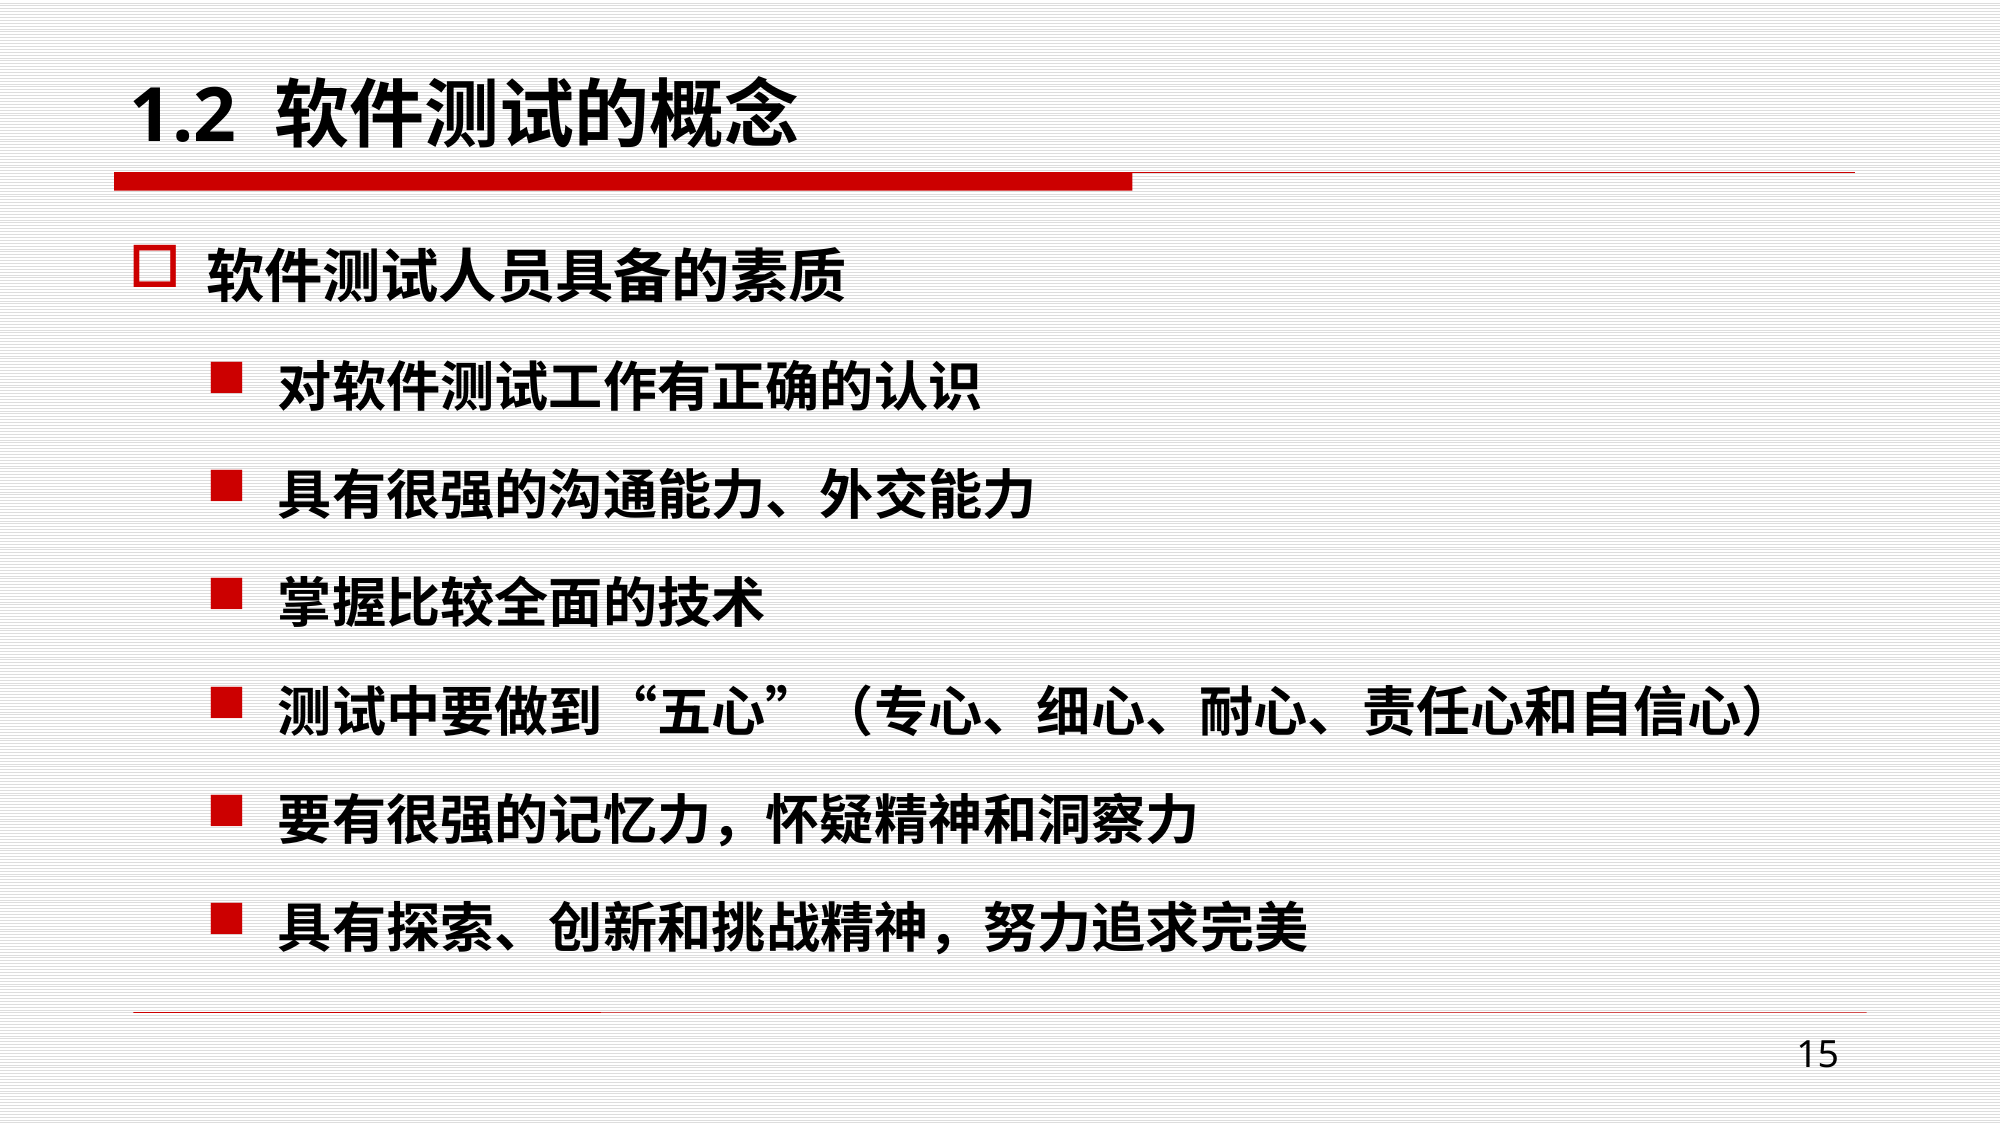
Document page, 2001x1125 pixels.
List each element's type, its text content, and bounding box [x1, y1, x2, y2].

title 1.2 软件测试的概念 [114, 19, 1865, 164]
list 软件测试人员具备的素质 对软件测试工作有正确的认识 具有很强的沟通能力、外交能力 掌握比较全面的技术 测试中要做到“五心”（专心、细心、耐心、责任心和自信心） 要有很强的记忆力，怀疑精神和洞察力 具有探索、创新和挑战精神，努力追求完美 [114, 196, 1864, 1023]
text_box [1769, 1022, 1854, 1097]
